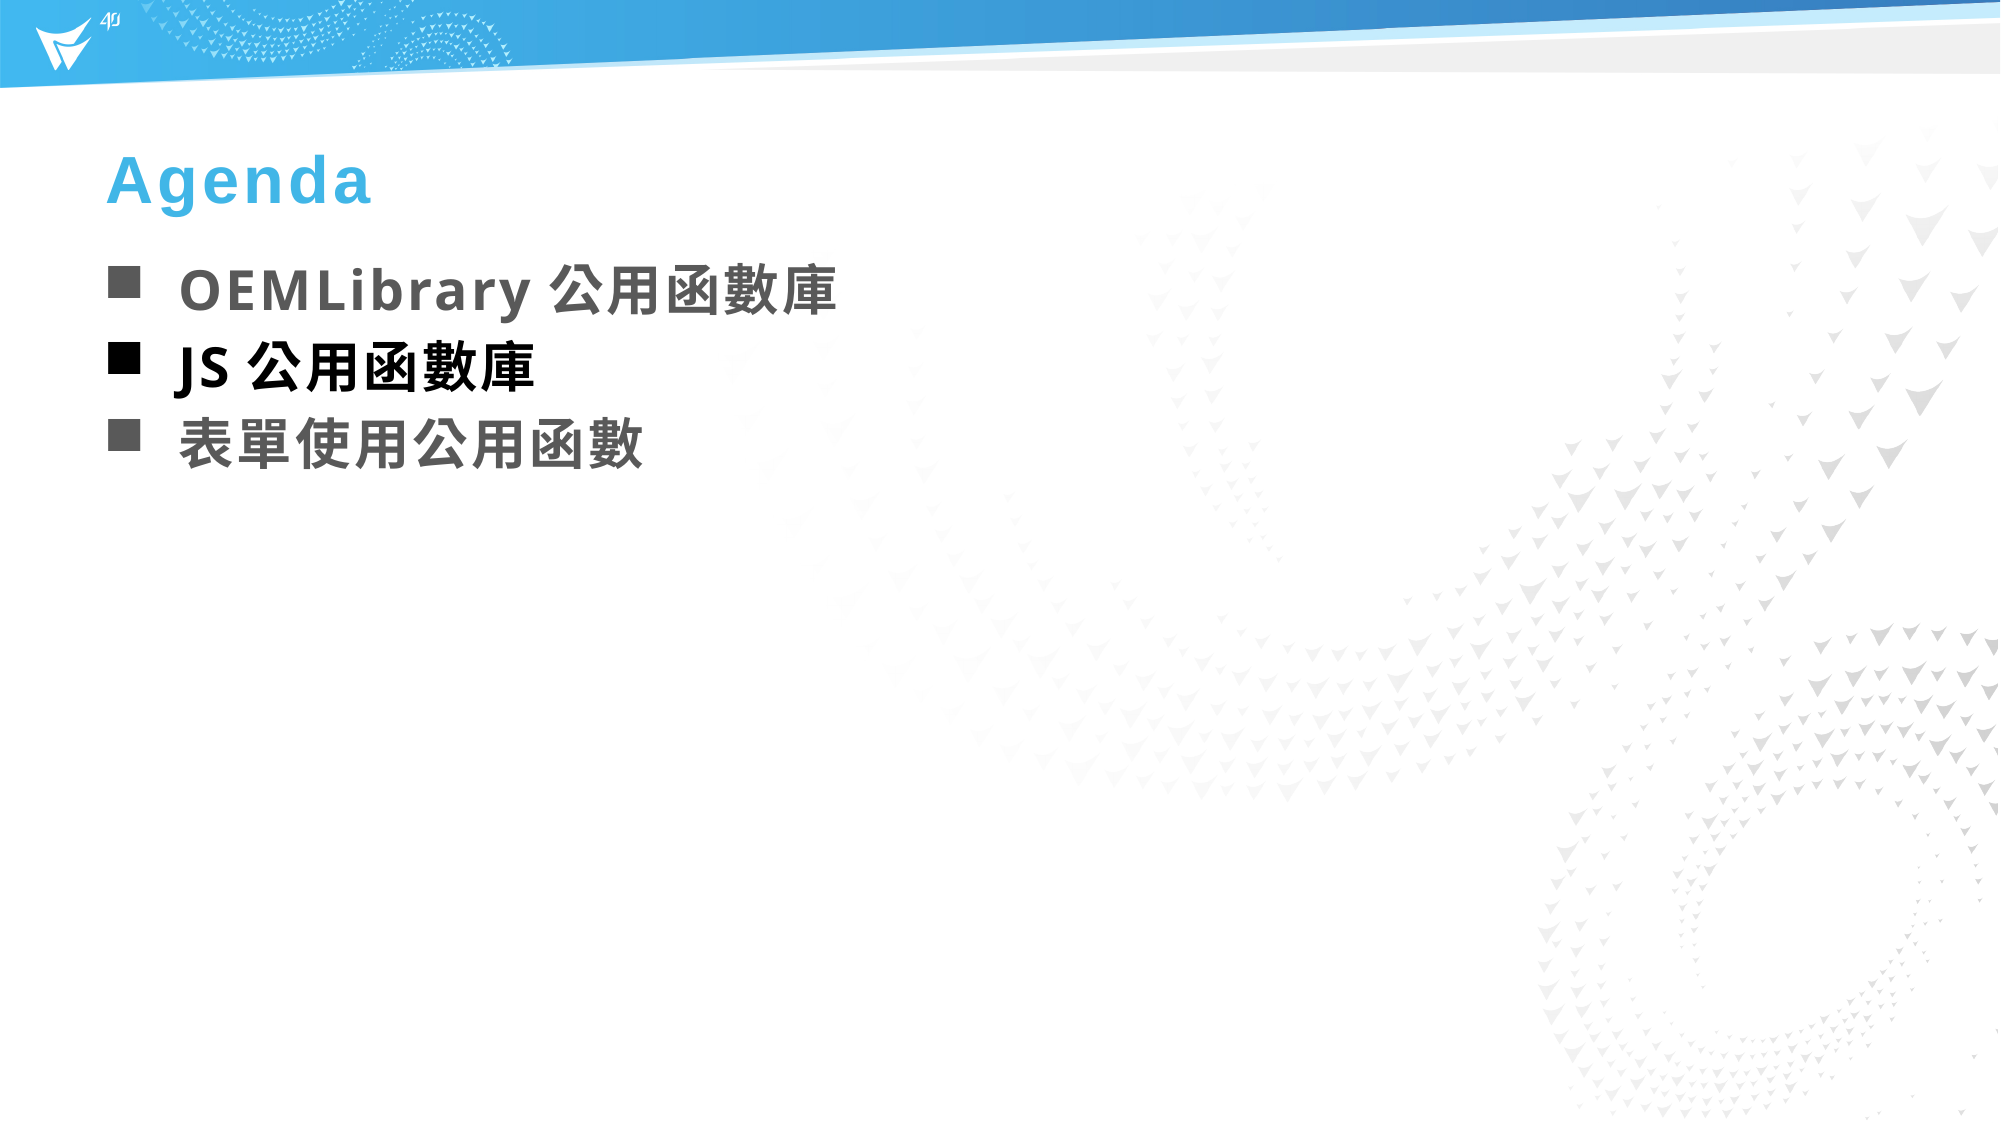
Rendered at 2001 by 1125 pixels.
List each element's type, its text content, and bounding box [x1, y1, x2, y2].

title Agenda [88, 118, 1920, 237]
picture [0, 0, 2001, 88]
picture [705, 116, 1998, 1123]
list OEMLibrary公用函數庫 JS公用函數庫 表單使用公用函數 [88, 248, 1920, 1016]
